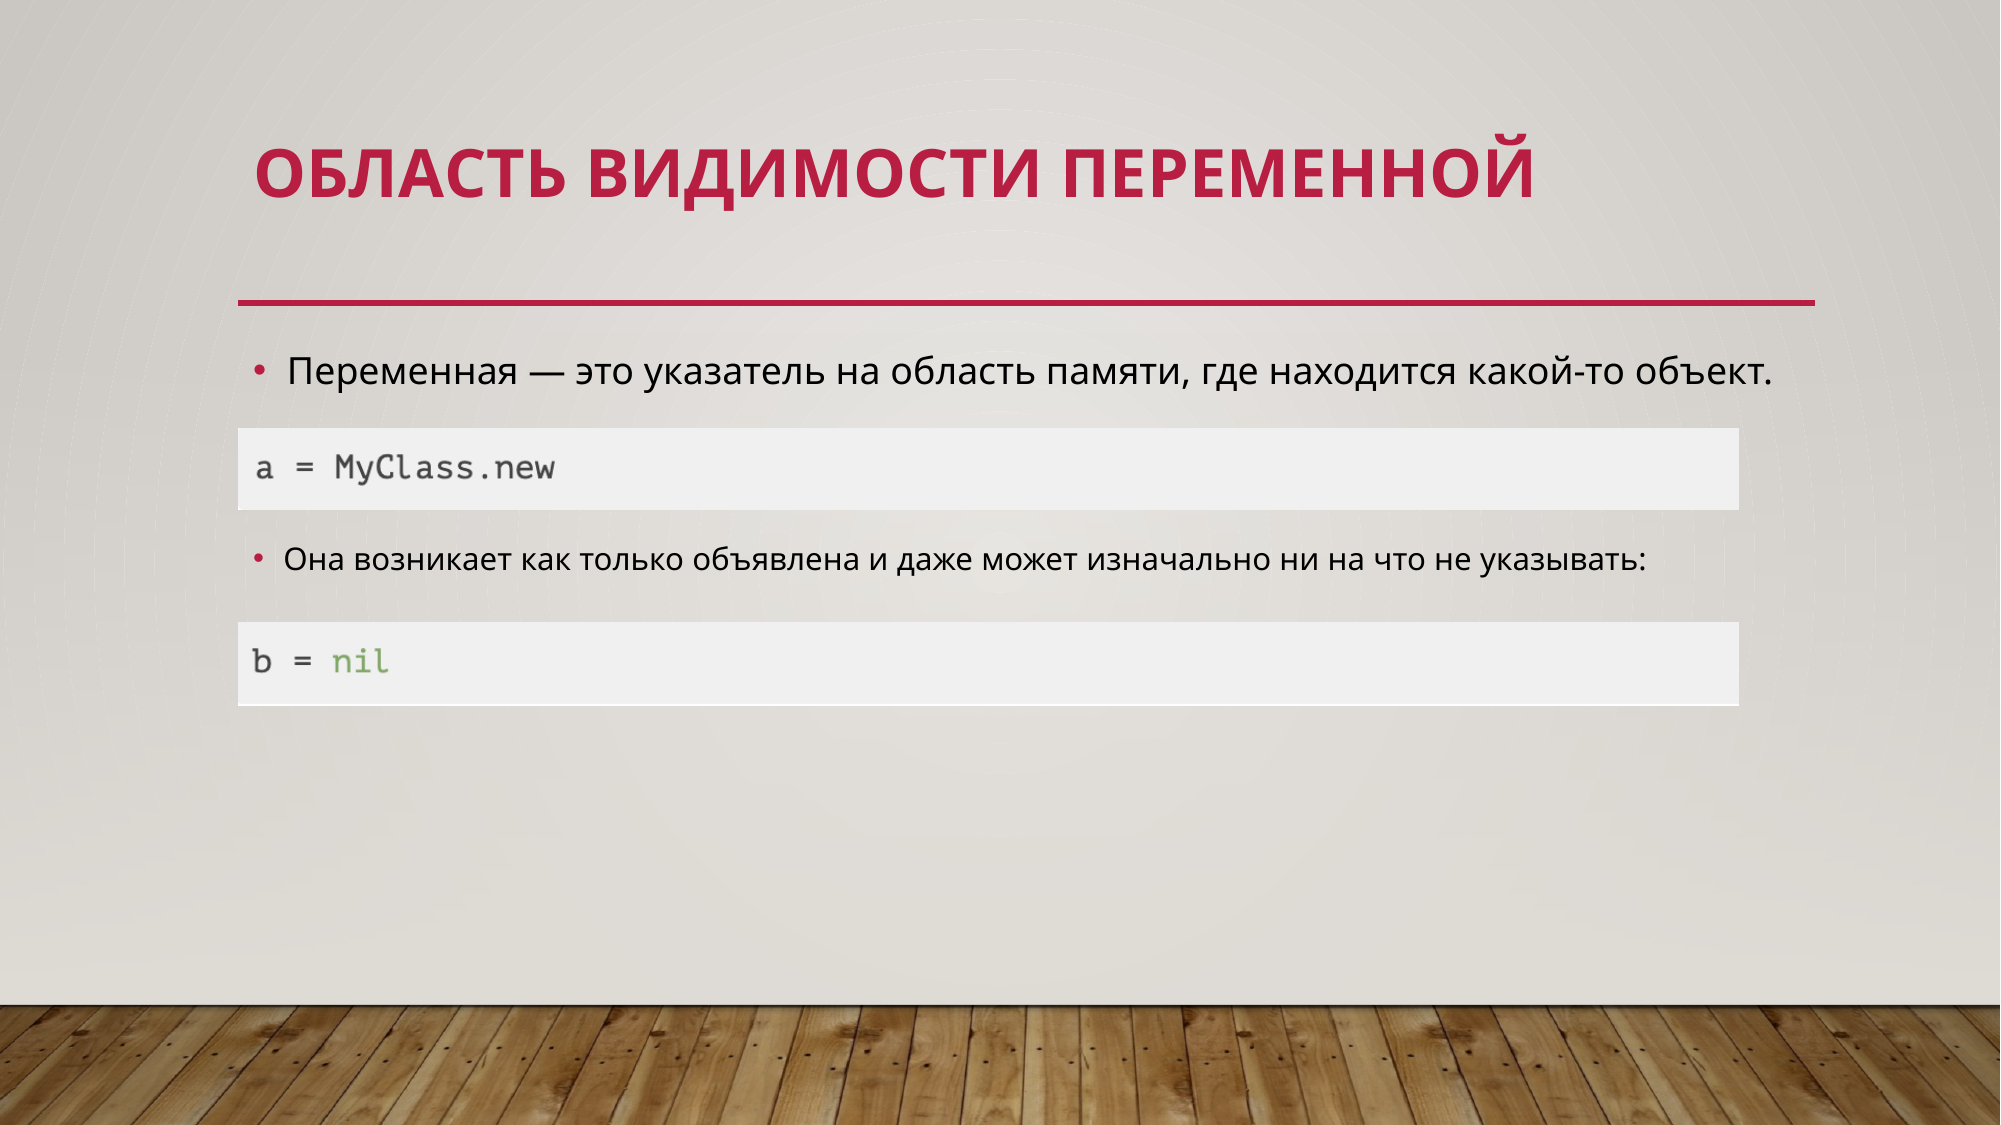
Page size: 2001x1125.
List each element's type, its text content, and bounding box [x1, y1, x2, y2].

title Область видимости переменной [238, 131, 1814, 305]
picture [0, 1005, 2000, 1125]
picture [237, 622, 1739, 707]
list Переменная — это указатель на область памяти, где находится какой-то объект. [238, 330, 1814, 414]
text_box Она возникает как только объявлена и даже может изначально ни на что не указывать: [238, 524, 1814, 608]
picture [237, 428, 1739, 511]
